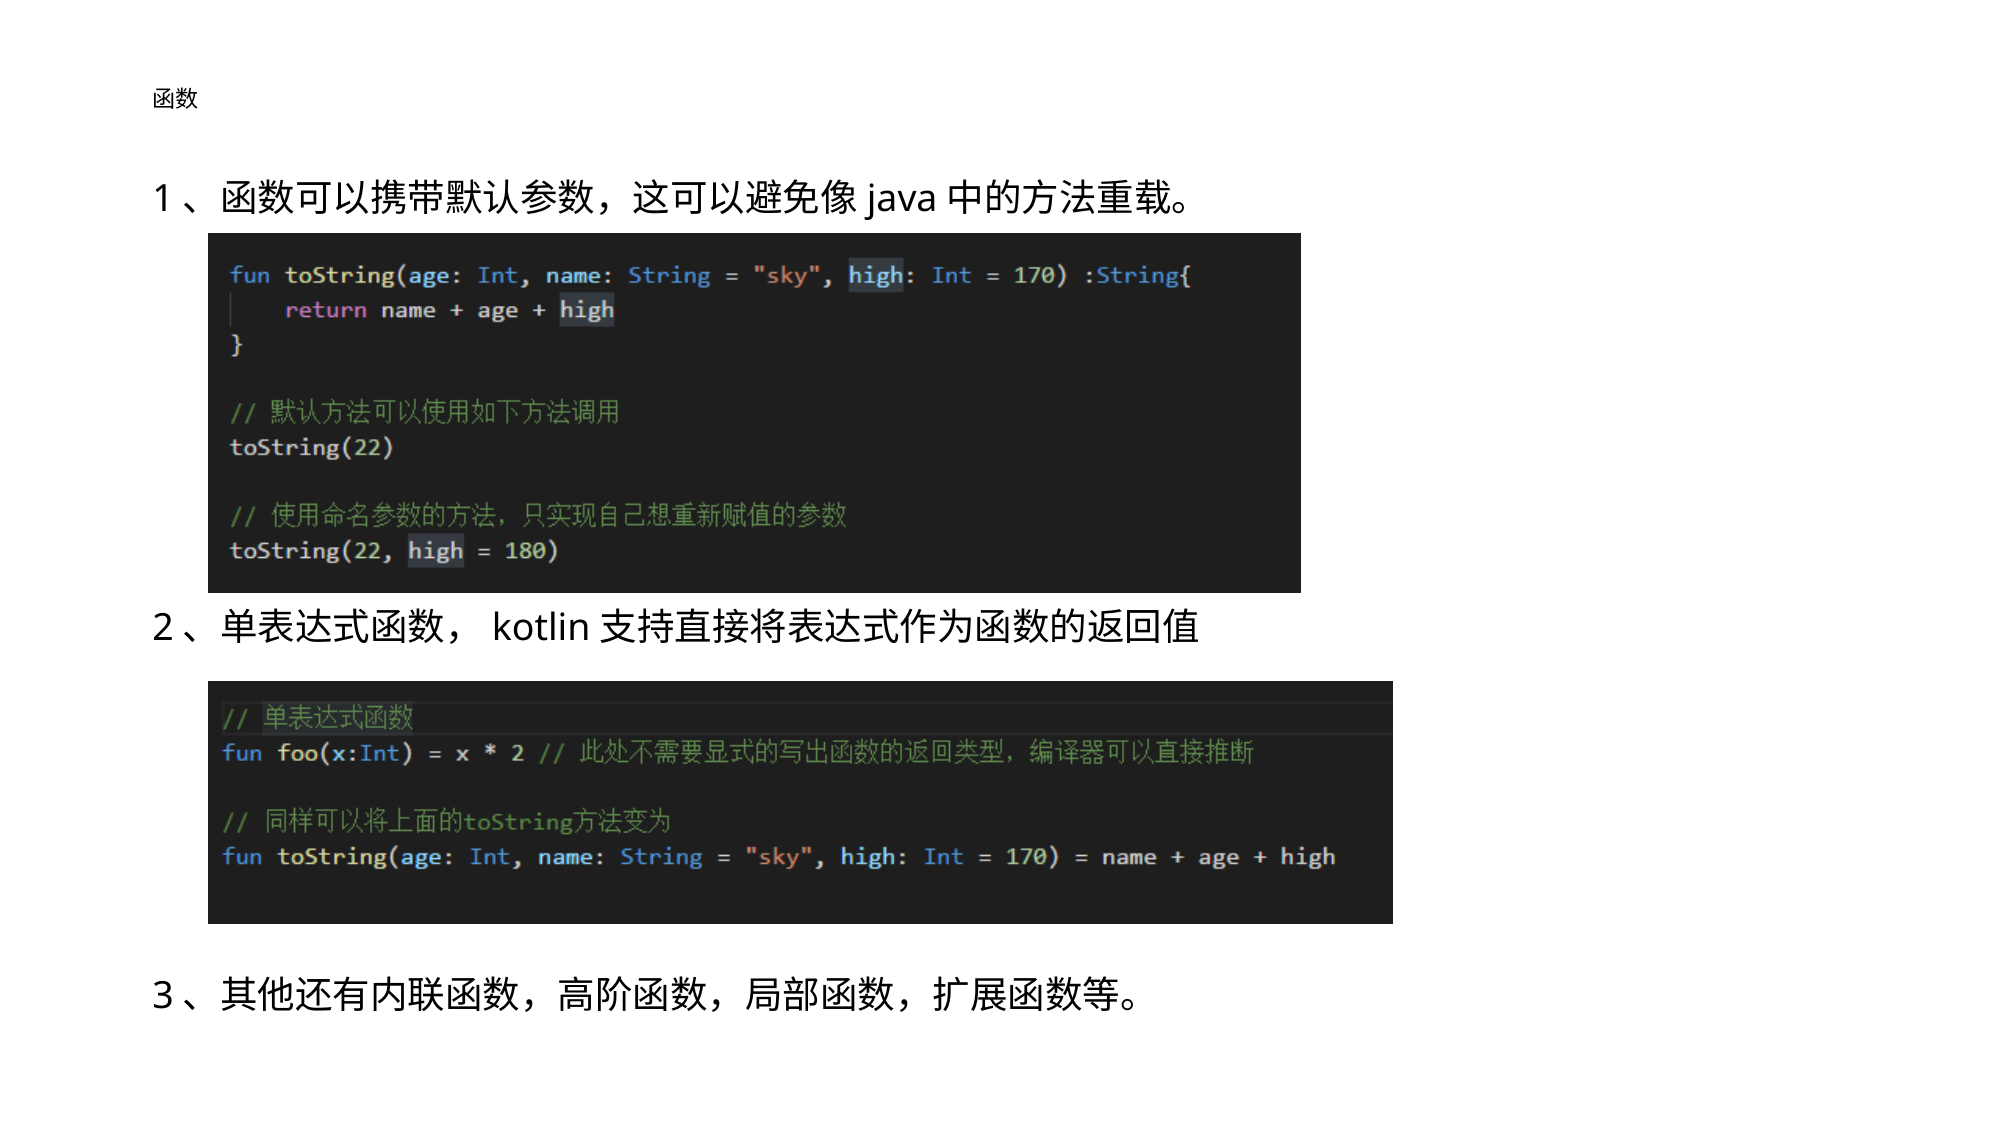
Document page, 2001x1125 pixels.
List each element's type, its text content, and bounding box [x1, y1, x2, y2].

picture [208, 681, 1393, 925]
list 1、函数可以携带默认参数，这可以避免像java中的方法重载。 2、单表达式函数，kotlin支持直接将表达式作为函数的返回值 3、其他还有内联函数，高阶函数，局部函数，扩展函数等。 [137, 171, 1863, 1081]
picture [208, 233, 1301, 593]
title 函数 [137, 53, 1863, 149]
